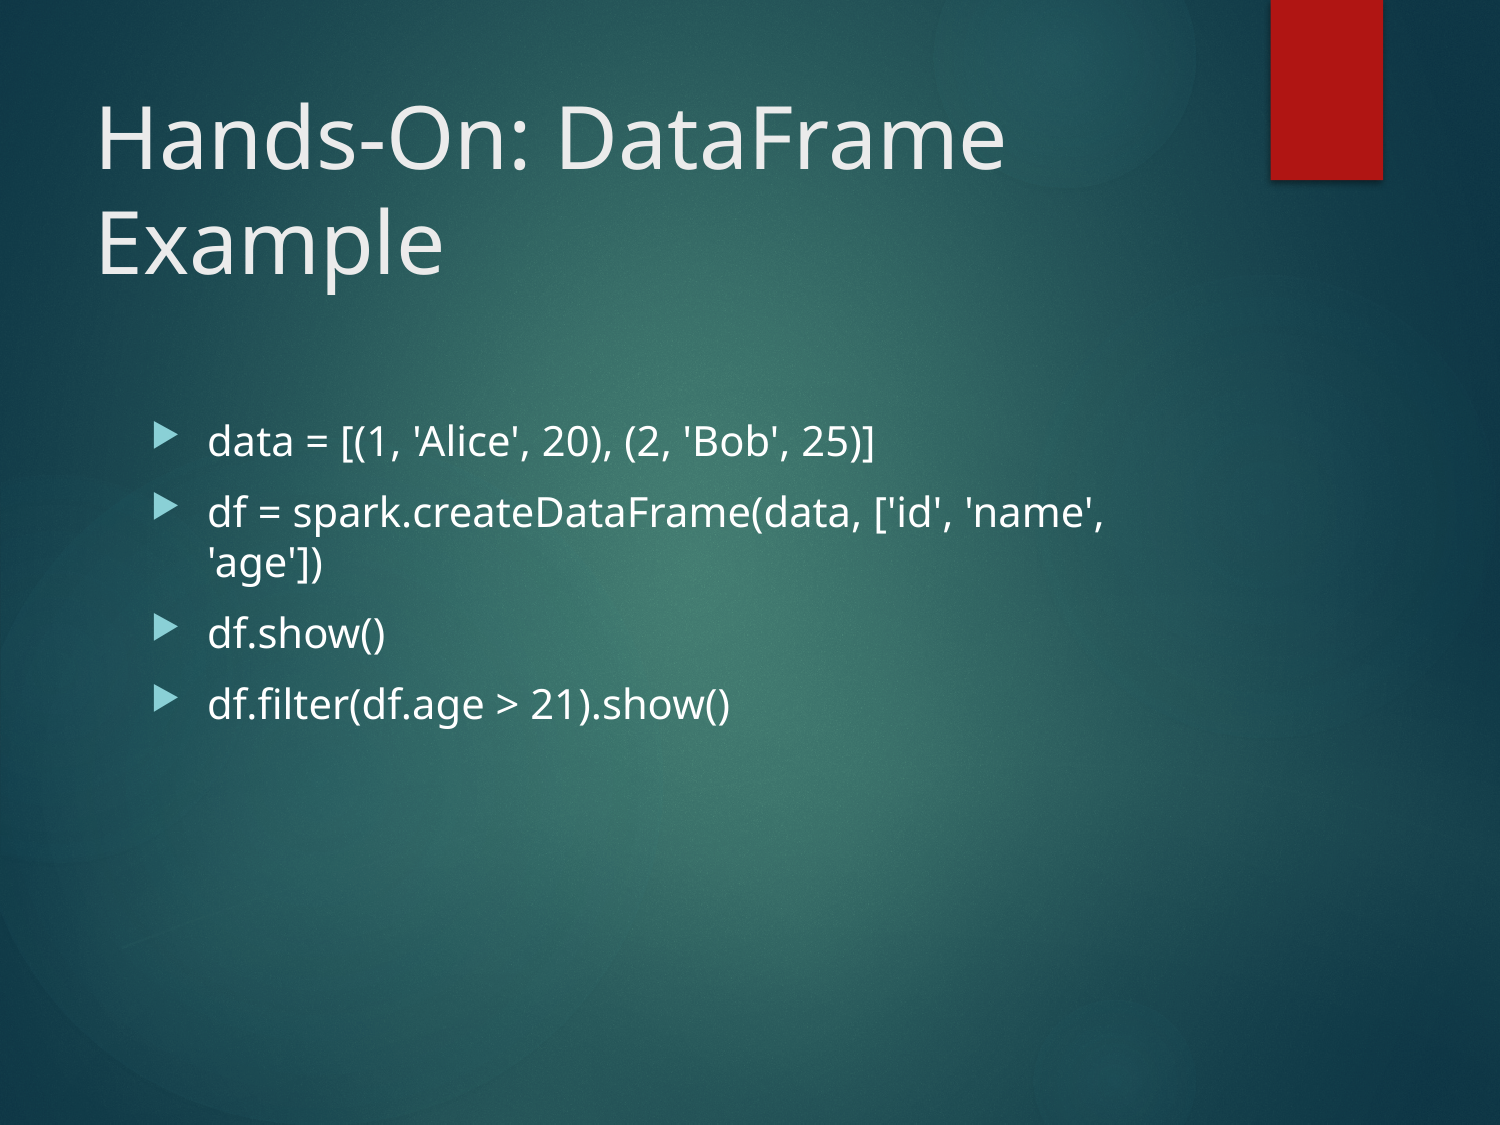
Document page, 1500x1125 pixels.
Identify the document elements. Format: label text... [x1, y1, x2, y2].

list data = [(1, 'Alice', 20), (2, 'Bob', 25)] df = spark.createDataFrame(data, ['id', 'name', 'age']) df.show() df.filter(df.age > 21).show() [135, 336, 1237, 1025]
title Hands-On: DataFrame Example [79, 74, 1237, 304]
